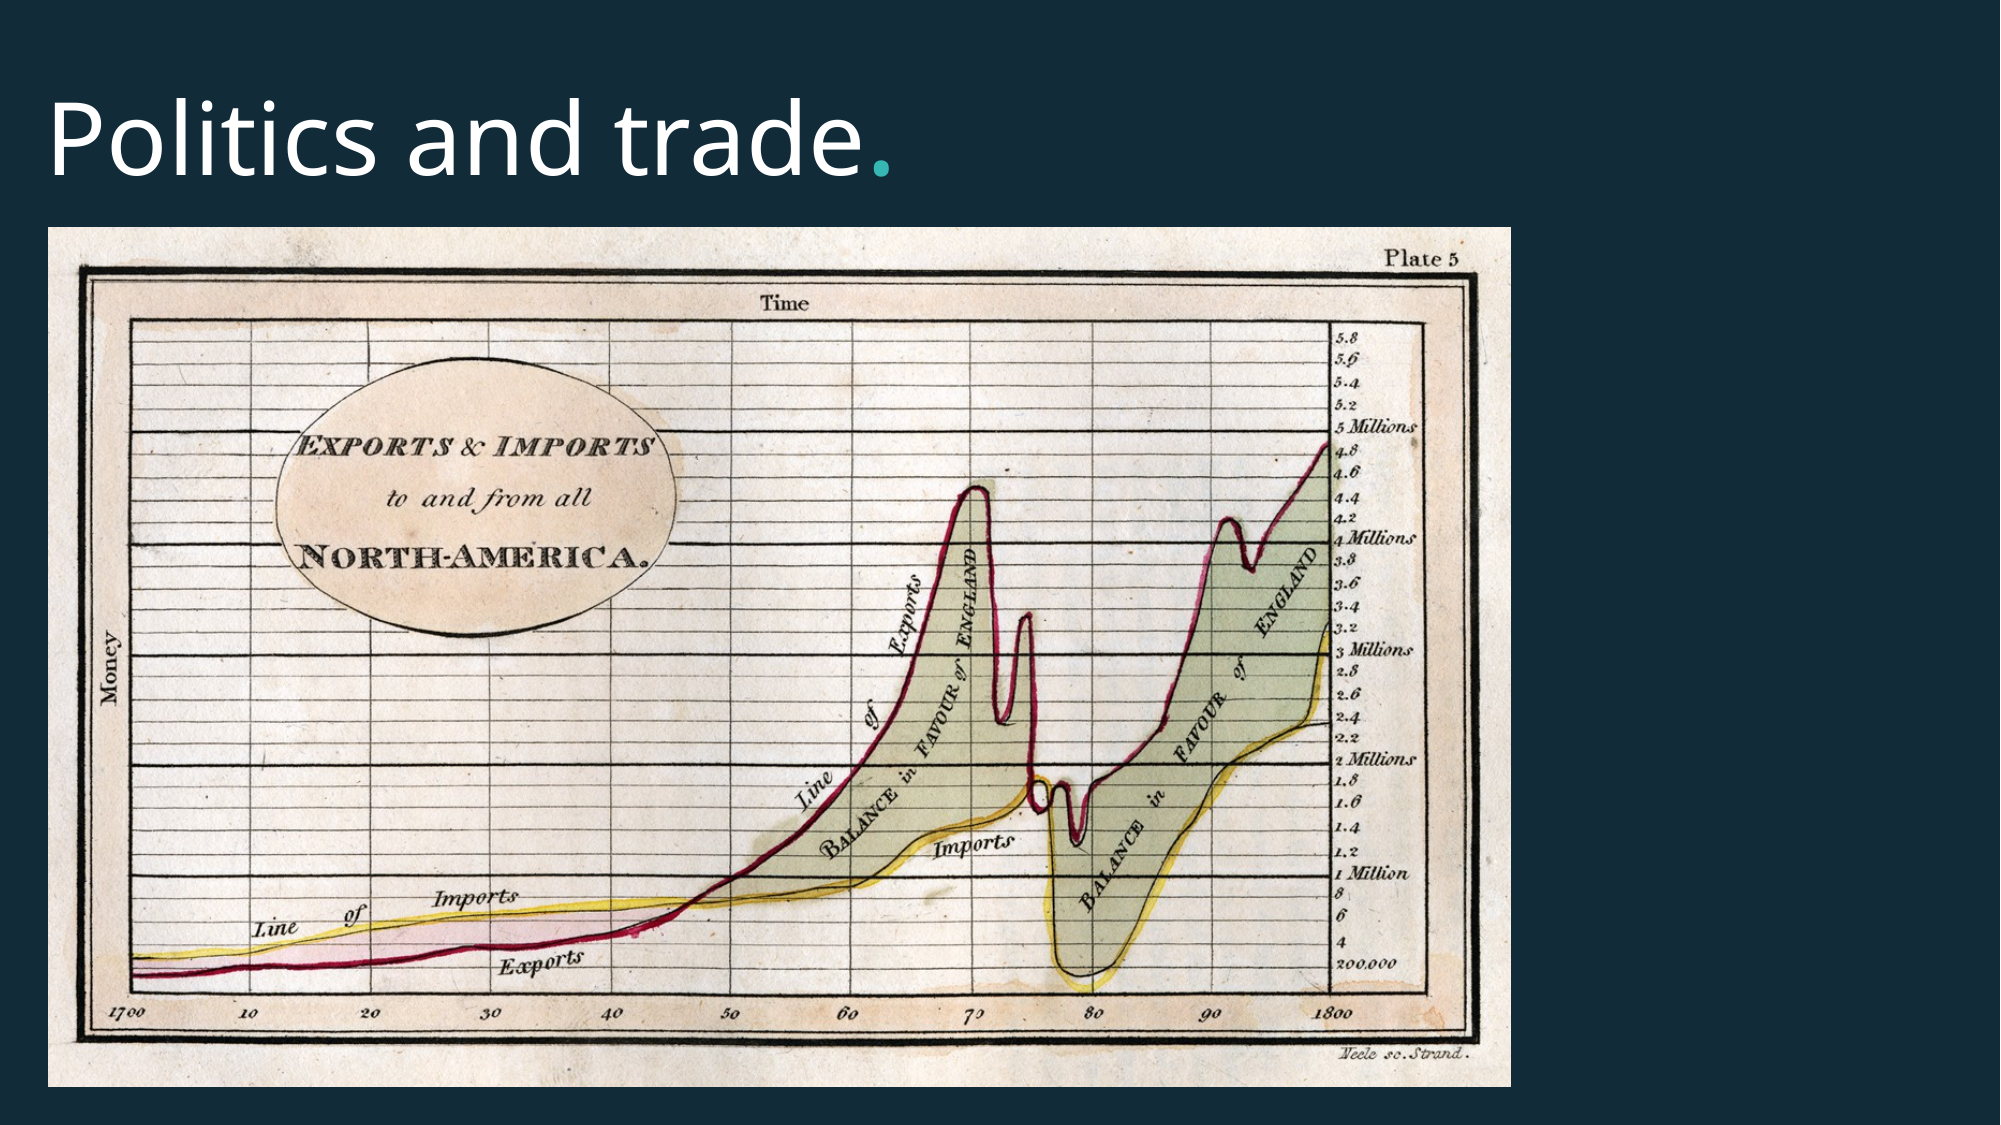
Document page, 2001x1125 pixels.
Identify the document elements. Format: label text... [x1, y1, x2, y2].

picture [48, 227, 1511, 1087]
title Politics and trade. [30, 63, 1531, 210]
